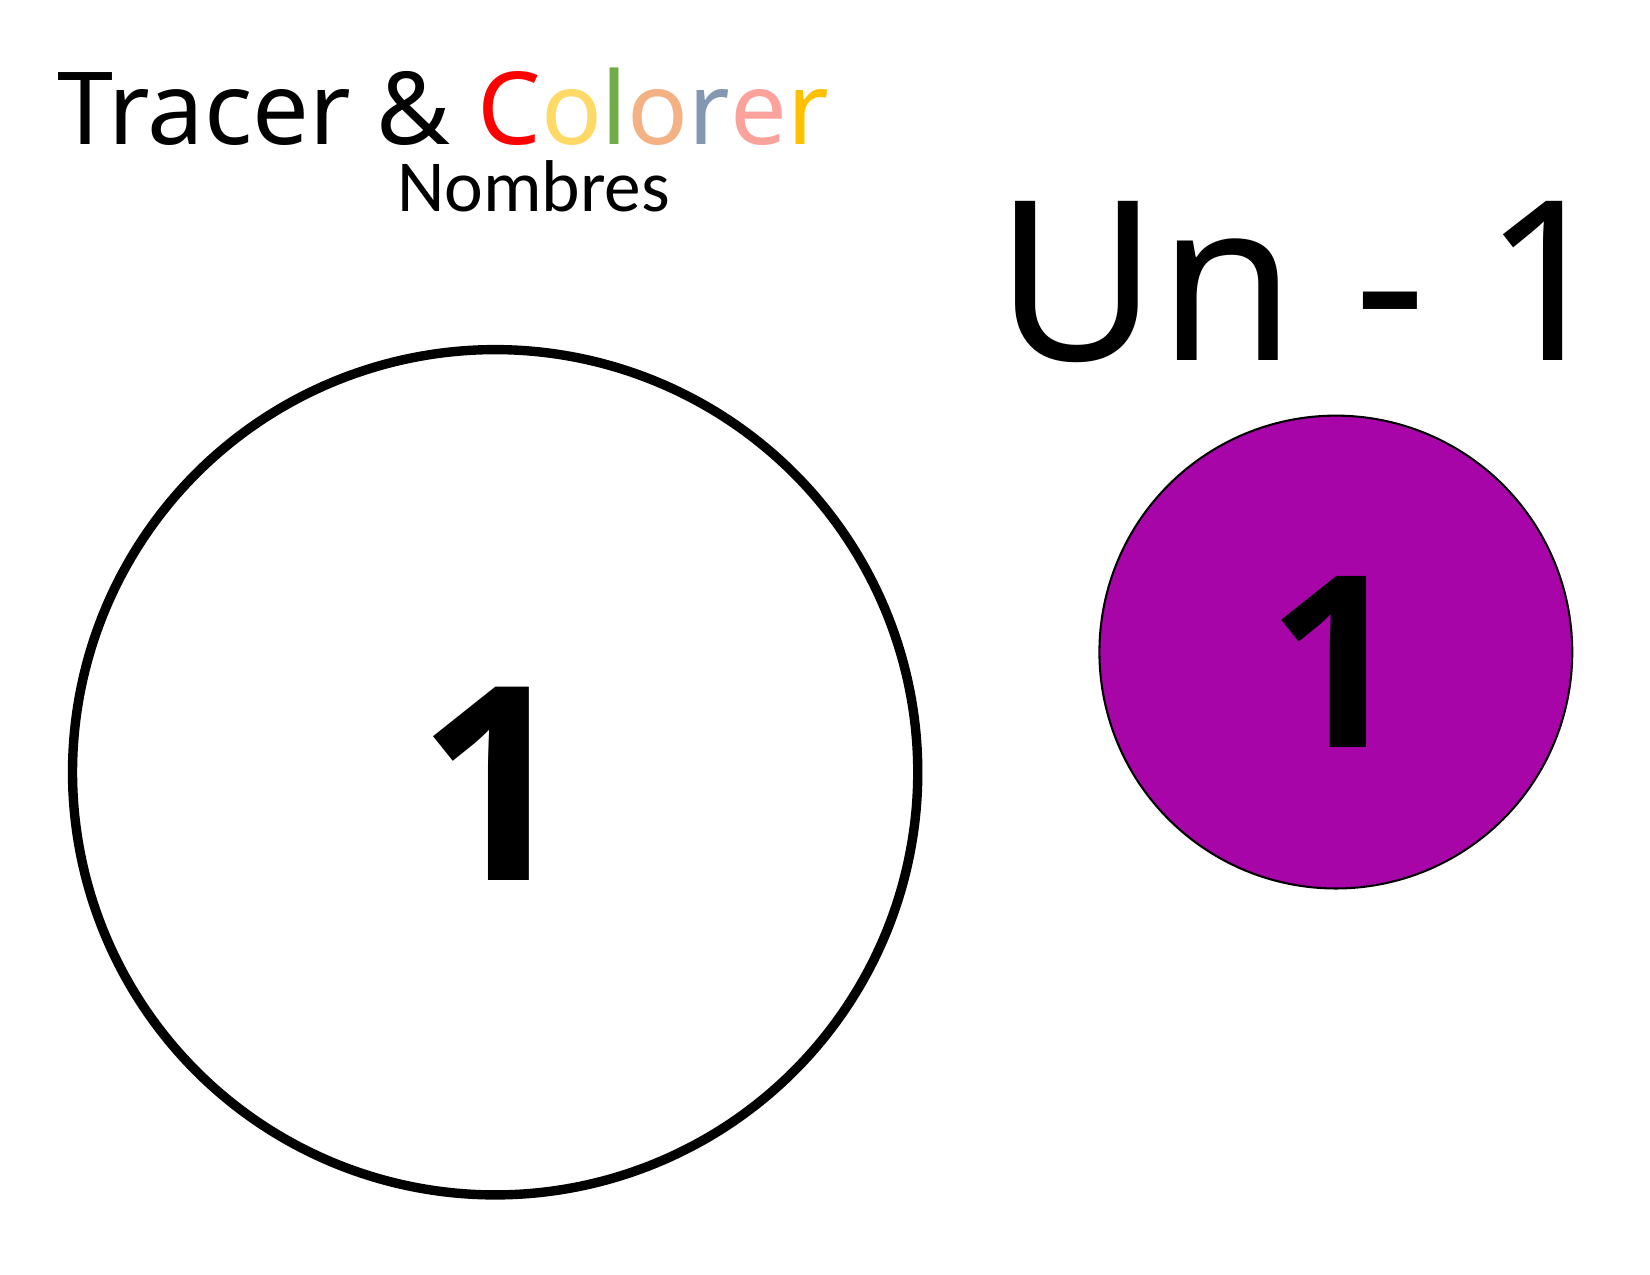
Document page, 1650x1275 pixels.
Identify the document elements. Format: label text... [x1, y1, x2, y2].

text_box Nombres [149, 173, 918, 234]
text_box Tracer & Colorer [42, 36, 1007, 173]
text_box Un - 1 [980, 130, 1650, 413]
text_box 1 [1098, 414, 1574, 890]
text_box 1 [71, 348, 919, 1196]
